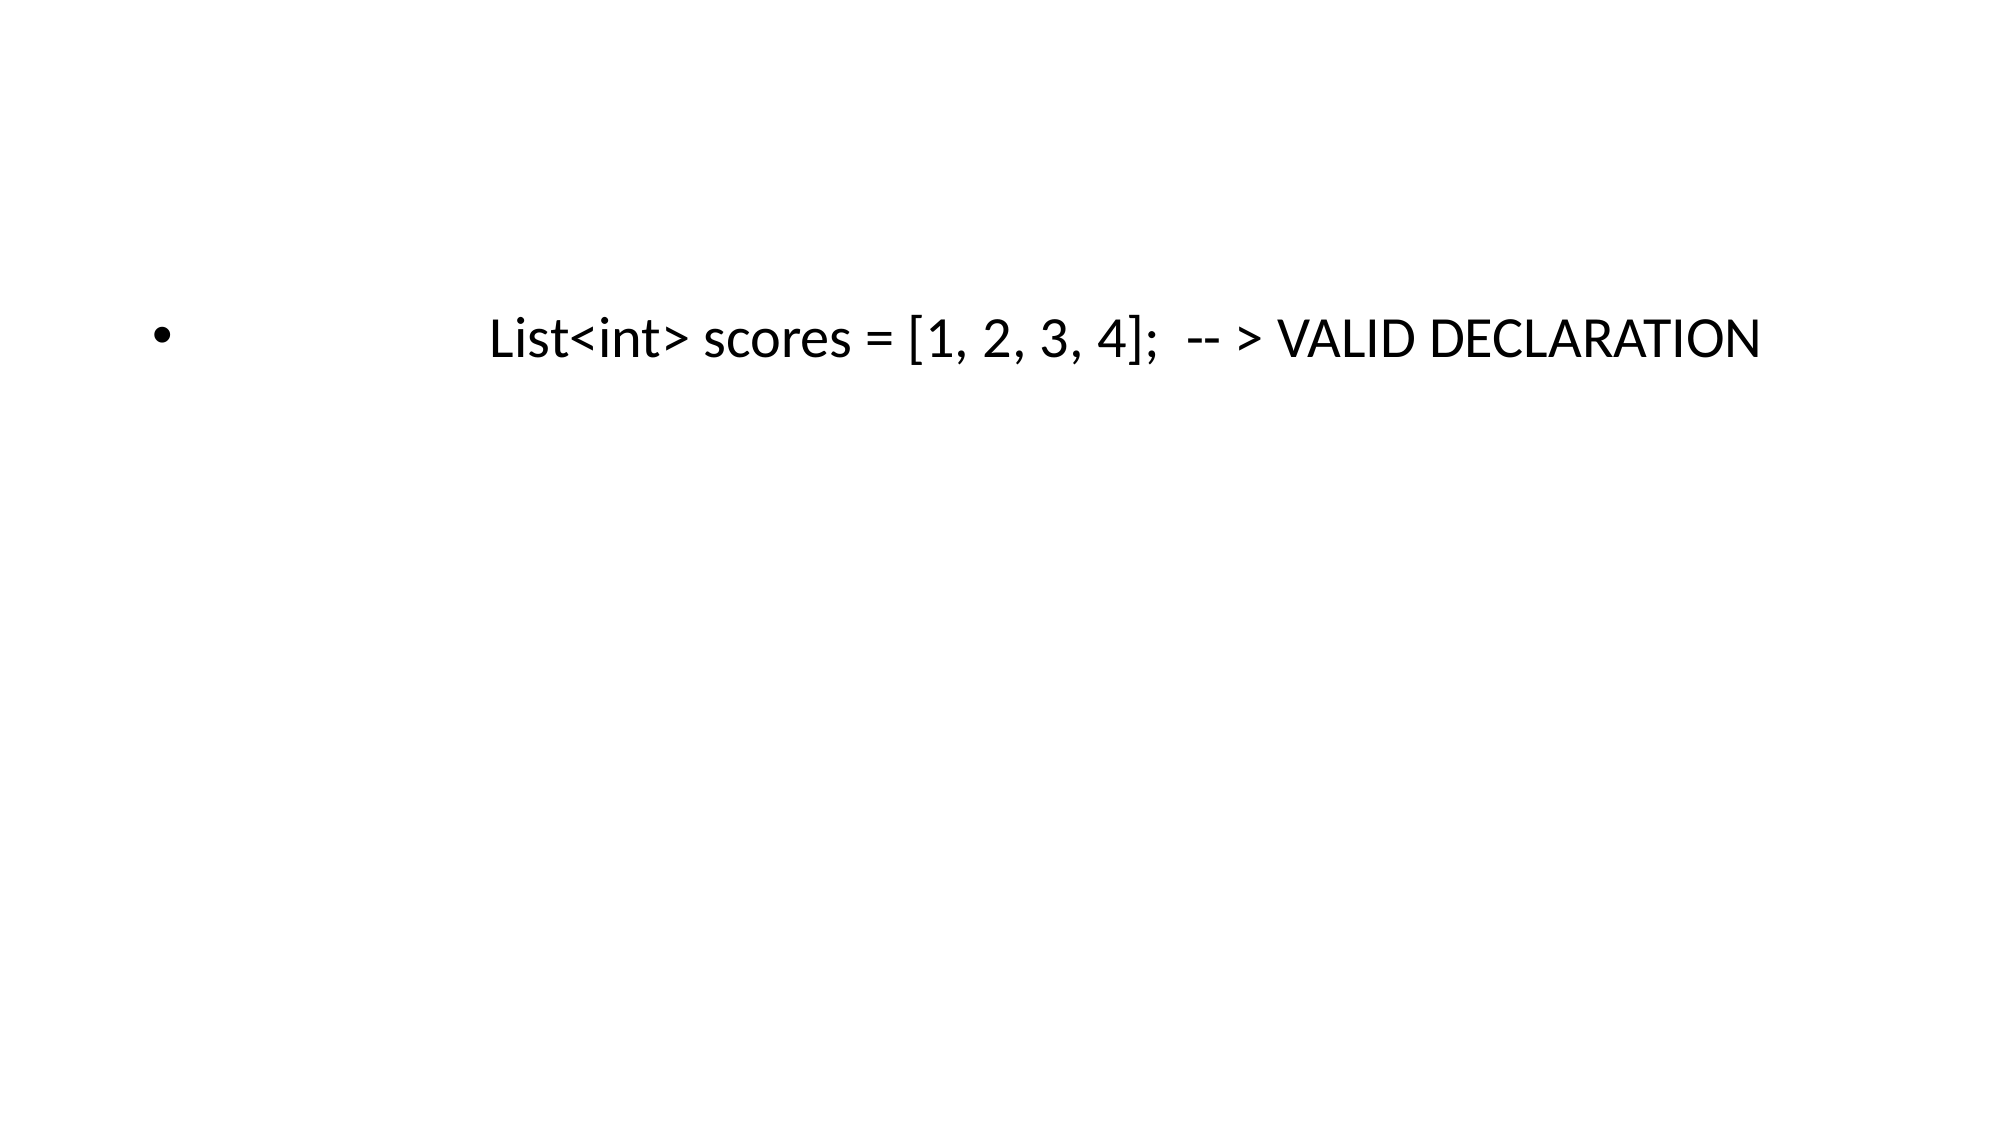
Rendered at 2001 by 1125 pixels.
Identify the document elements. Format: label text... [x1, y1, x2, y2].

list List<int> scores = [1, 2, 3, 4]; -- > VALID DECLARATION [137, 299, 1863, 1014]
